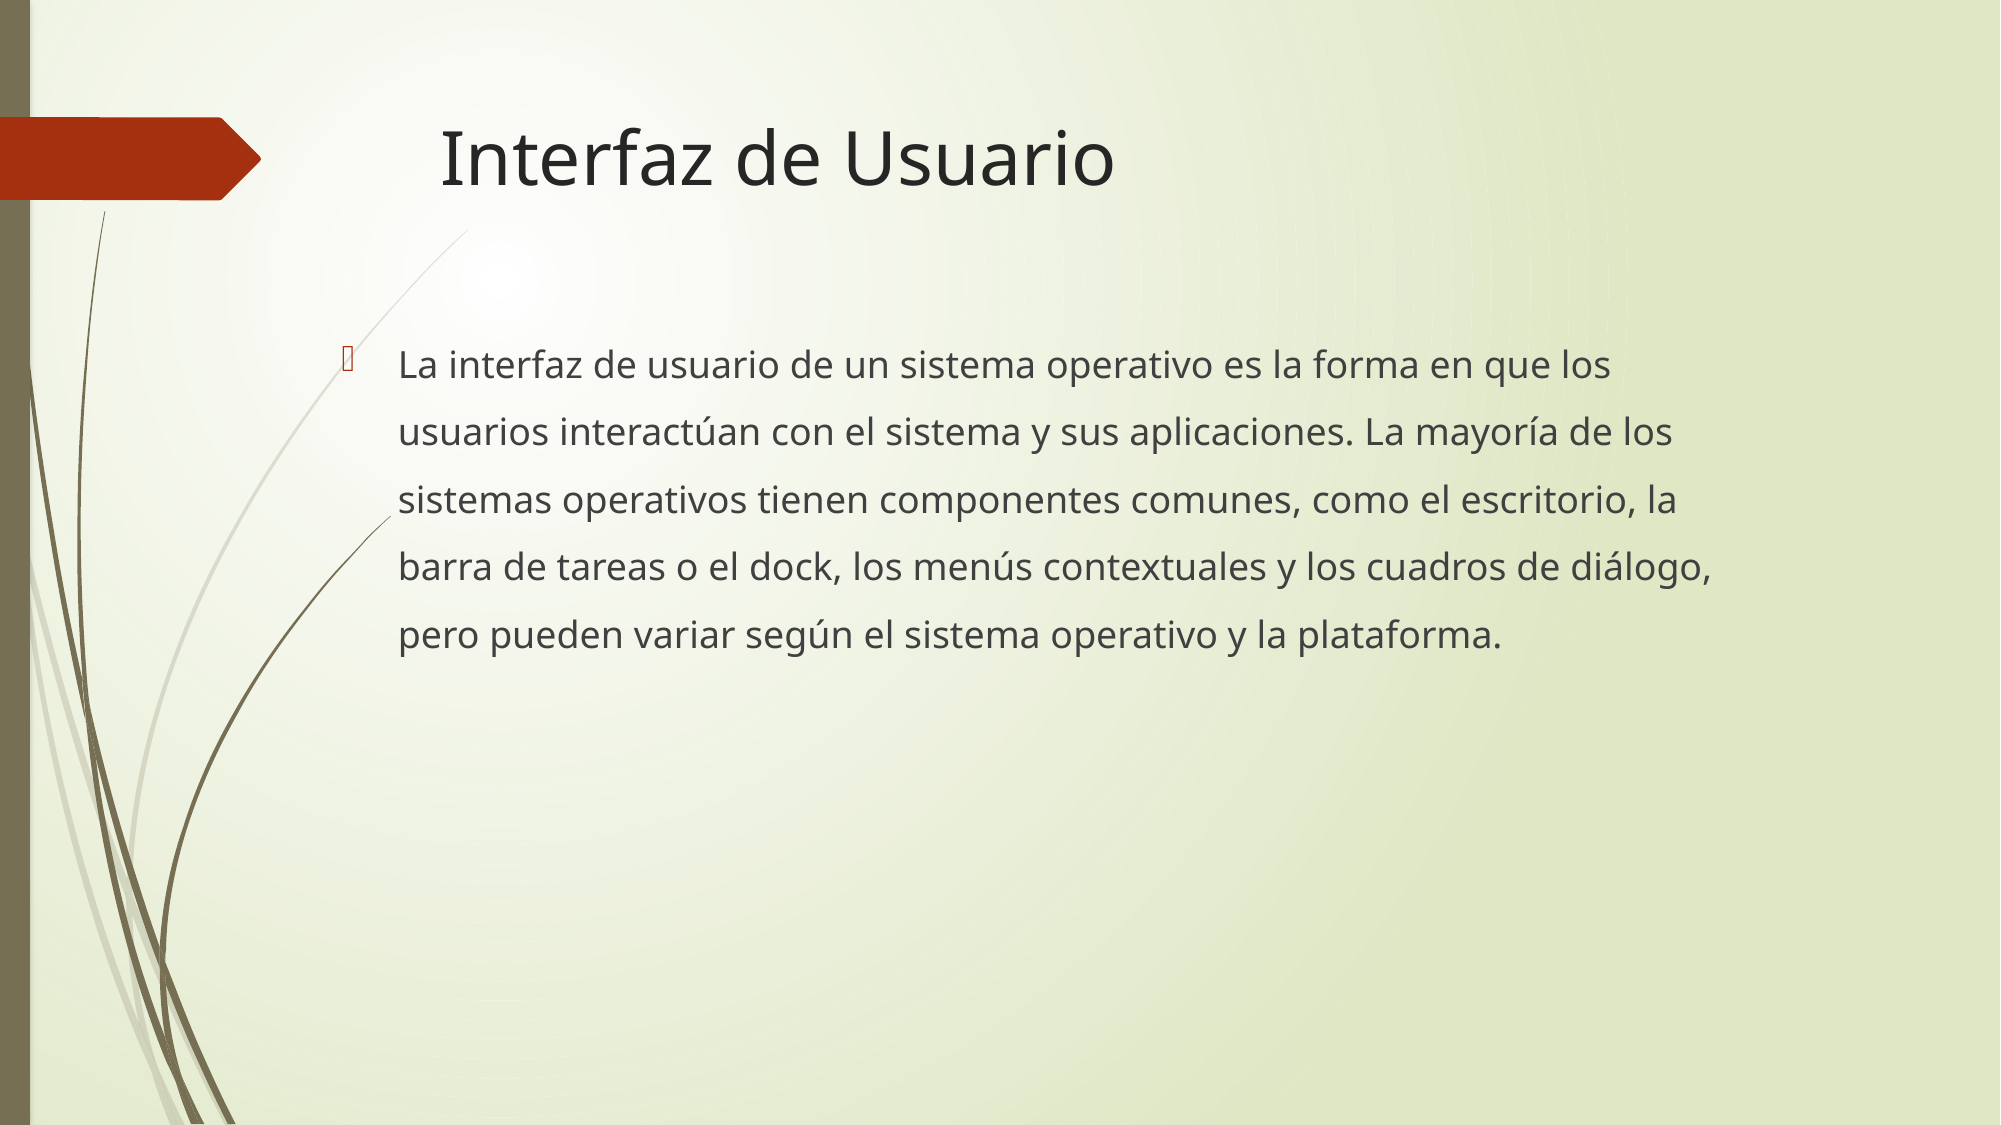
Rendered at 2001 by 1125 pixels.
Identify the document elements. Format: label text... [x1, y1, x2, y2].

title Interfaz de Usuario [425, 102, 1888, 313]
list La interfaz de usuario de un sistema operativo es la forma en que los usuarios interactúan con el sistema y sus aplicaciones. La mayoría de los sistemas operativos tienen componentes comunes, como el escritorio, la barra de tareas o el dock, los menús contextuales y los cuadros de diálogo, pero pueden variar según el sistema operativo y la plataforma. [326, 310, 1790, 931]
